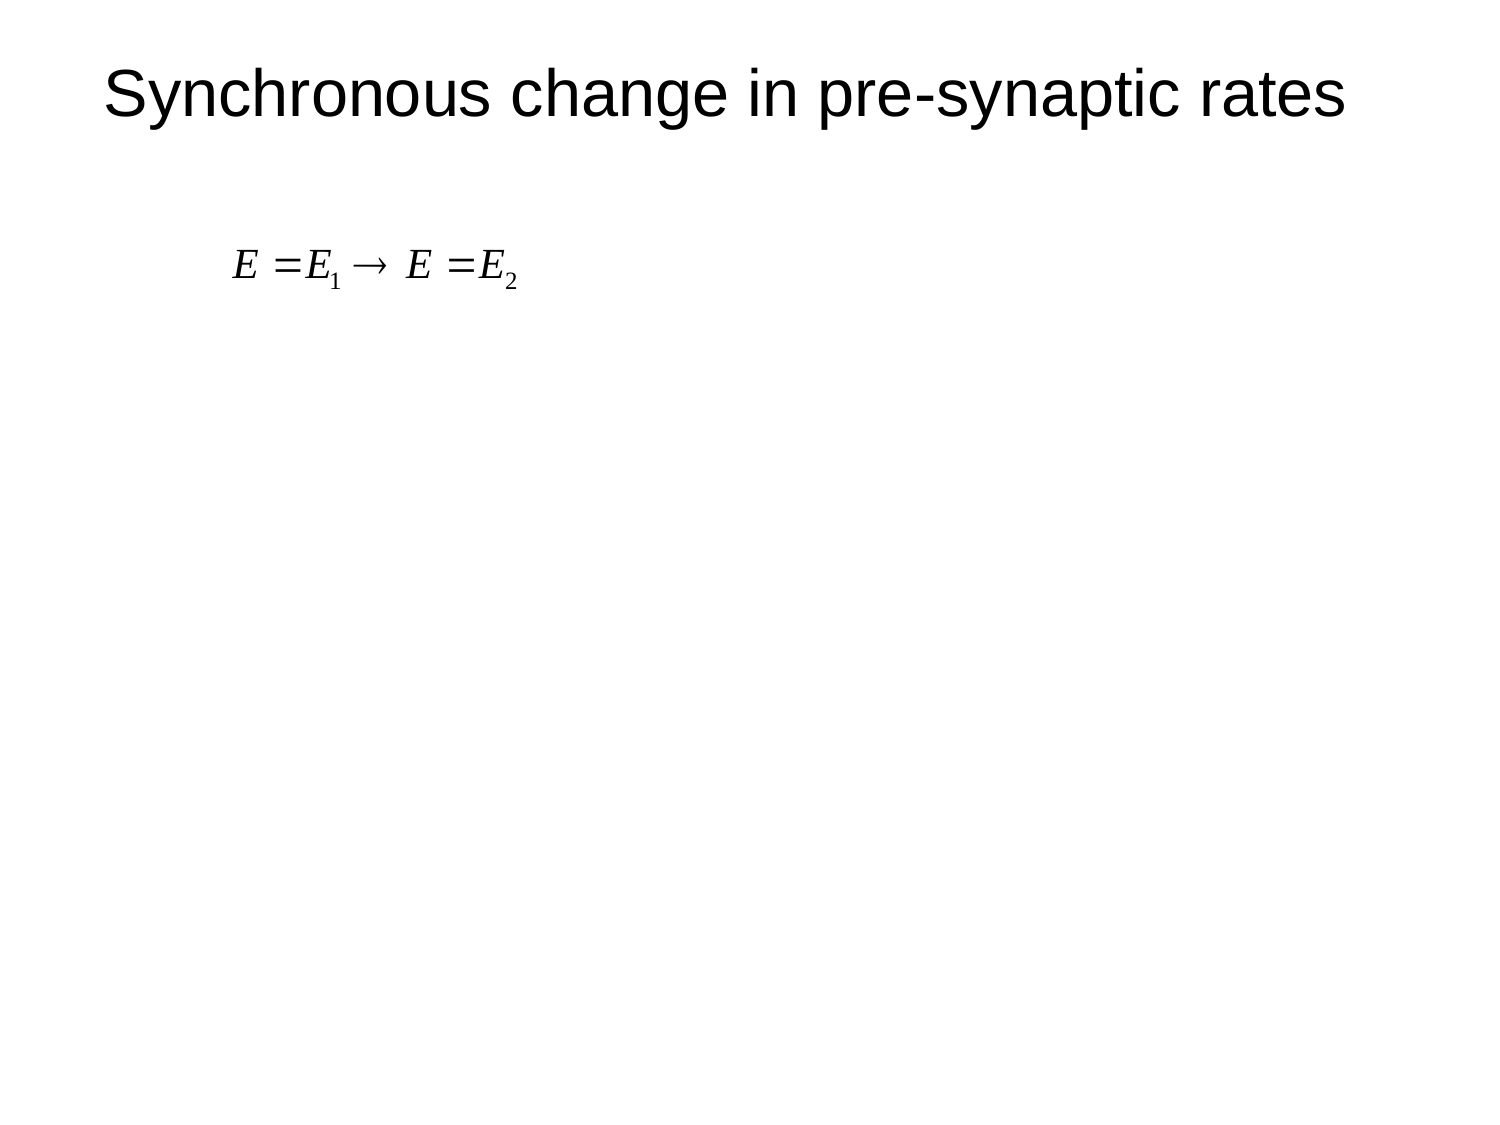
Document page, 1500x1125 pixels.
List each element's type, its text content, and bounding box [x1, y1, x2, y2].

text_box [224, 235, 526, 301]
text_box Synchronous change in pre-synaptic rates [88, 42, 1364, 138]
